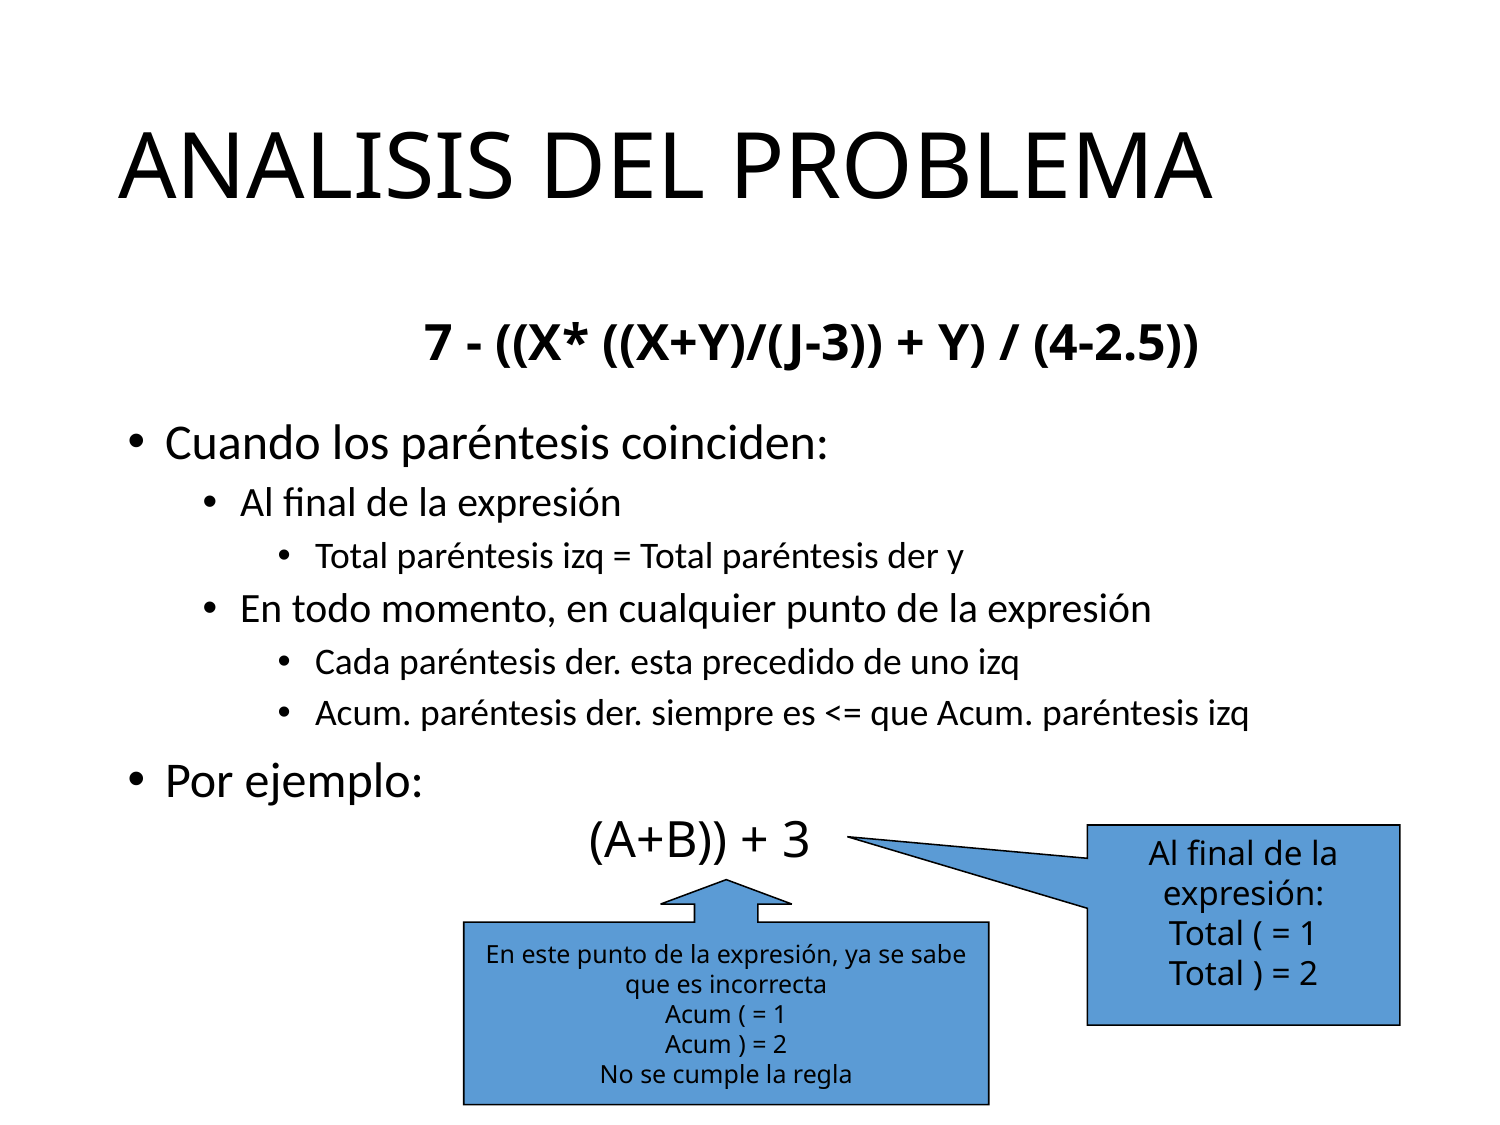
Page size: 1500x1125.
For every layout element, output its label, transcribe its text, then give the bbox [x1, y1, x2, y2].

title ANALISIS DEL PROBLEMA [103, 59, 1397, 278]
text_box En este punto de la expresión, ya se sabe que es incorrecta Acum ( = 1 Acum ) = 2 No se cumple la regla [463, 879, 989, 1105]
list Cuando los paréntesis coinciden: Al final de la expresión Total paréntesis izq = Total paréntesis der y En todo momento, en cualquier punto de la expresión Cada paréntesis der. esta precedido de uno izq Acum. paréntesis der. siempre es <= que Acum. paréntesis izq Por ejemplo: [112, 408, 1388, 900]
text_box 7 - ((X* ((X+Y)/(J-3)) + Y) / (4-2.5)) [334, 302, 1216, 378]
text_box (A+B)) + 3 [500, 799, 854, 875]
text_box Al final de la expresión: Total ( = 1 Total ) = 2 [847, 825, 1400, 1026]
